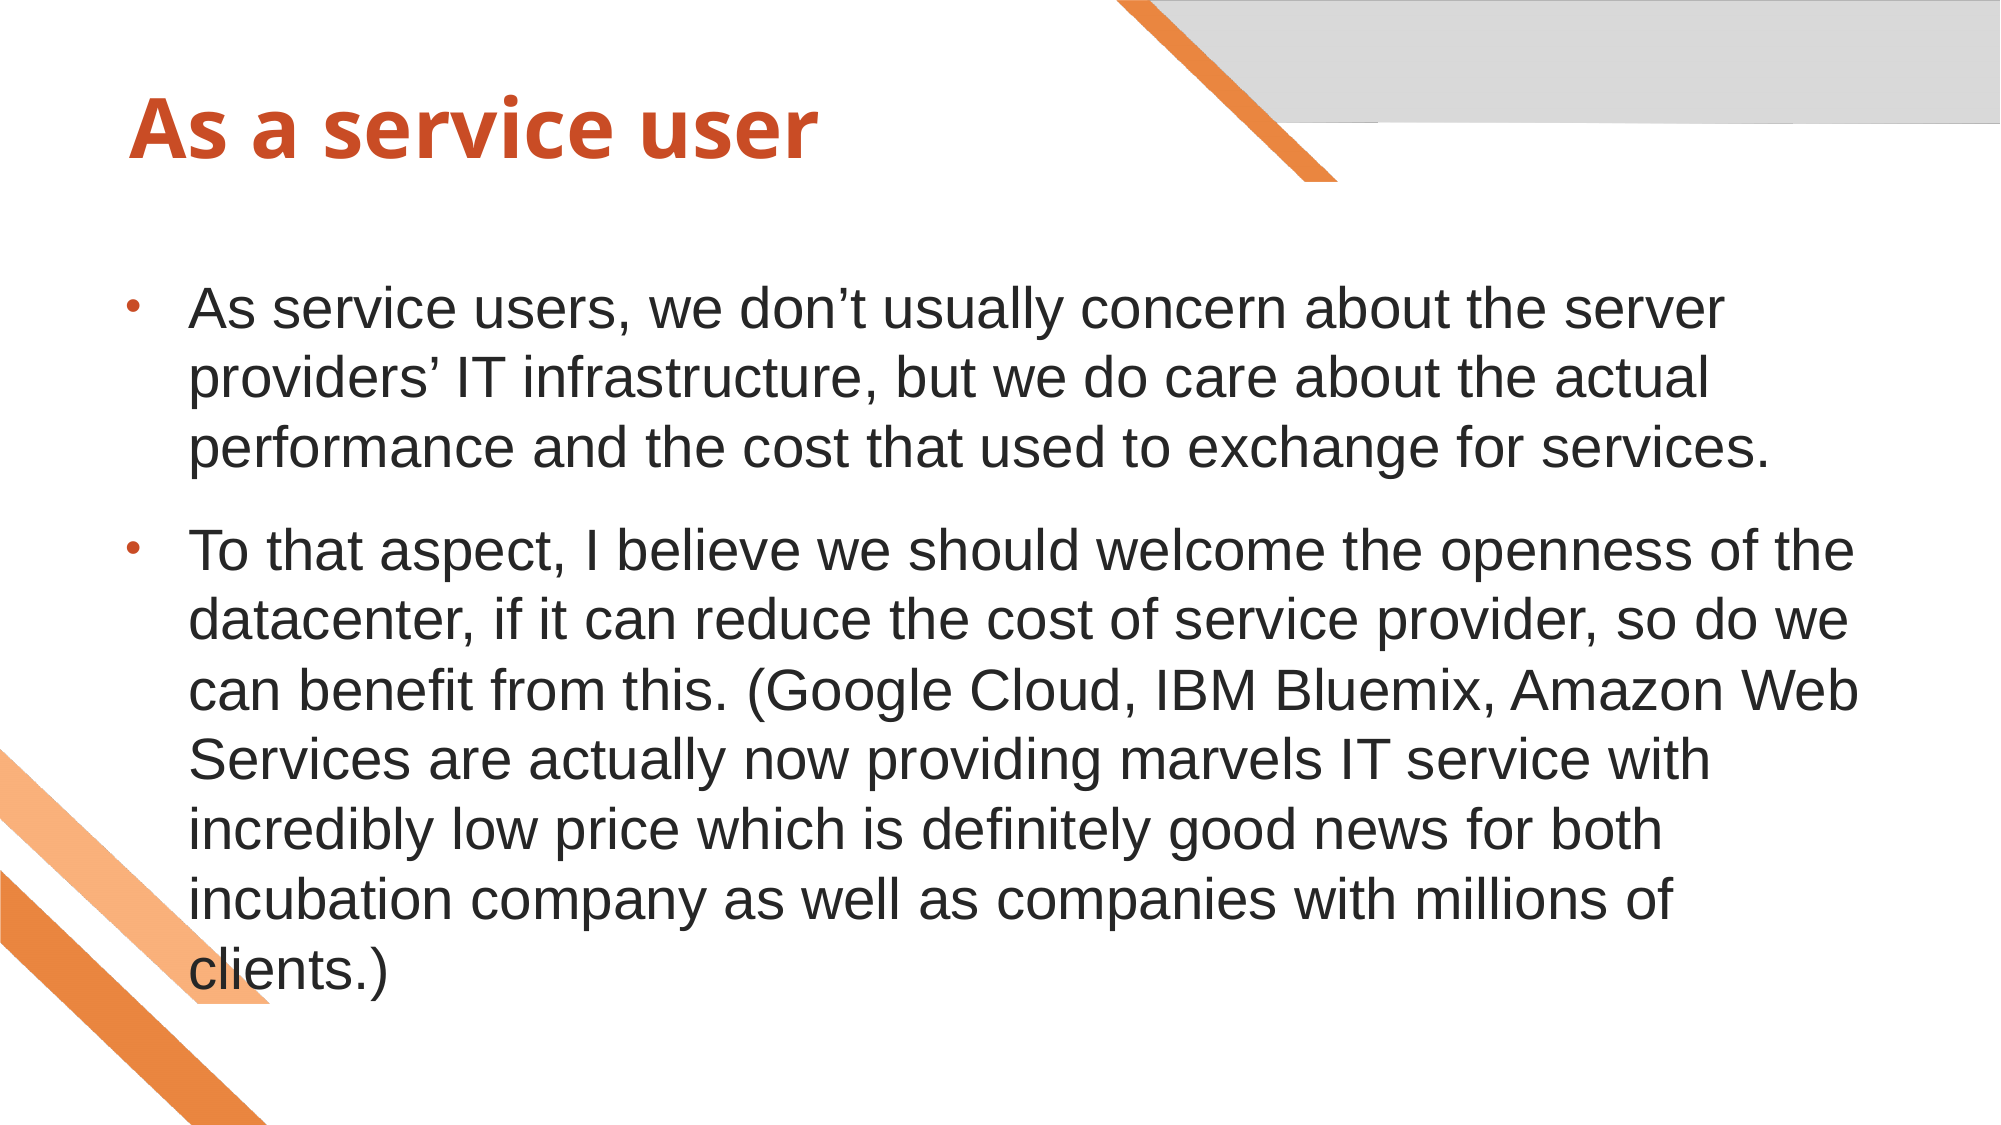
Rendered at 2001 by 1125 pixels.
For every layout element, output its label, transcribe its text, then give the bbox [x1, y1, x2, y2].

title As a service user [99, 59, 1167, 191]
picture [1116, 0, 2000, 182]
list As service users, we don’t usually concern about the server providers’ IT infrastructure, but we do care about the actual performance and the cost that used to exchange for services. To that aspect, I believe we should welcome the openness of the datacenter, if it can reduce the cost of service provider, so do we can benefit from this. (Google Cloud, IBM Bluemix, Amazon Web Services are actually now providing marvels IT service with incredibly low price which is definitely good news for both incubation company as well as companies with millions of clients.) [99, 262, 1900, 1013]
picture [0, 745, 267, 1125]
